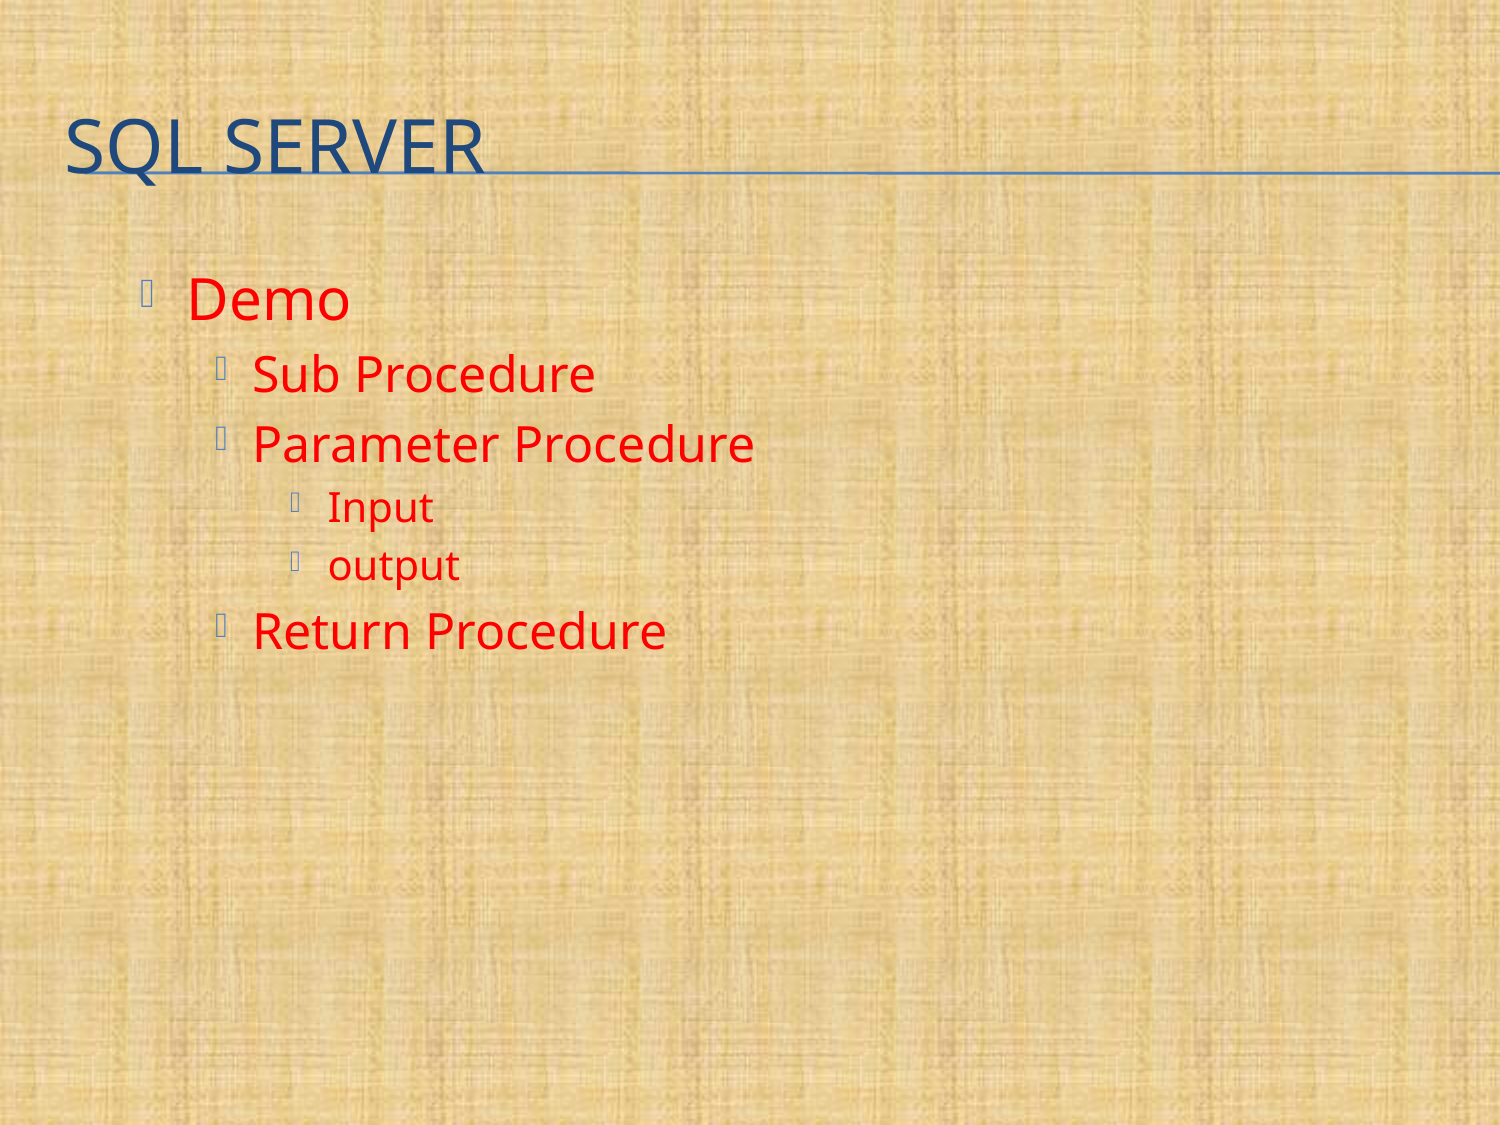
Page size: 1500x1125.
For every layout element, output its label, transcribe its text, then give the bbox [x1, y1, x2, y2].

picture [0, 0, 1500, 1125]
list Demo Sub Procedure Parameter Procedure Input output Return Procedure [49, 254, 1476, 998]
title Sql server [50, 75, 1475, 213]
